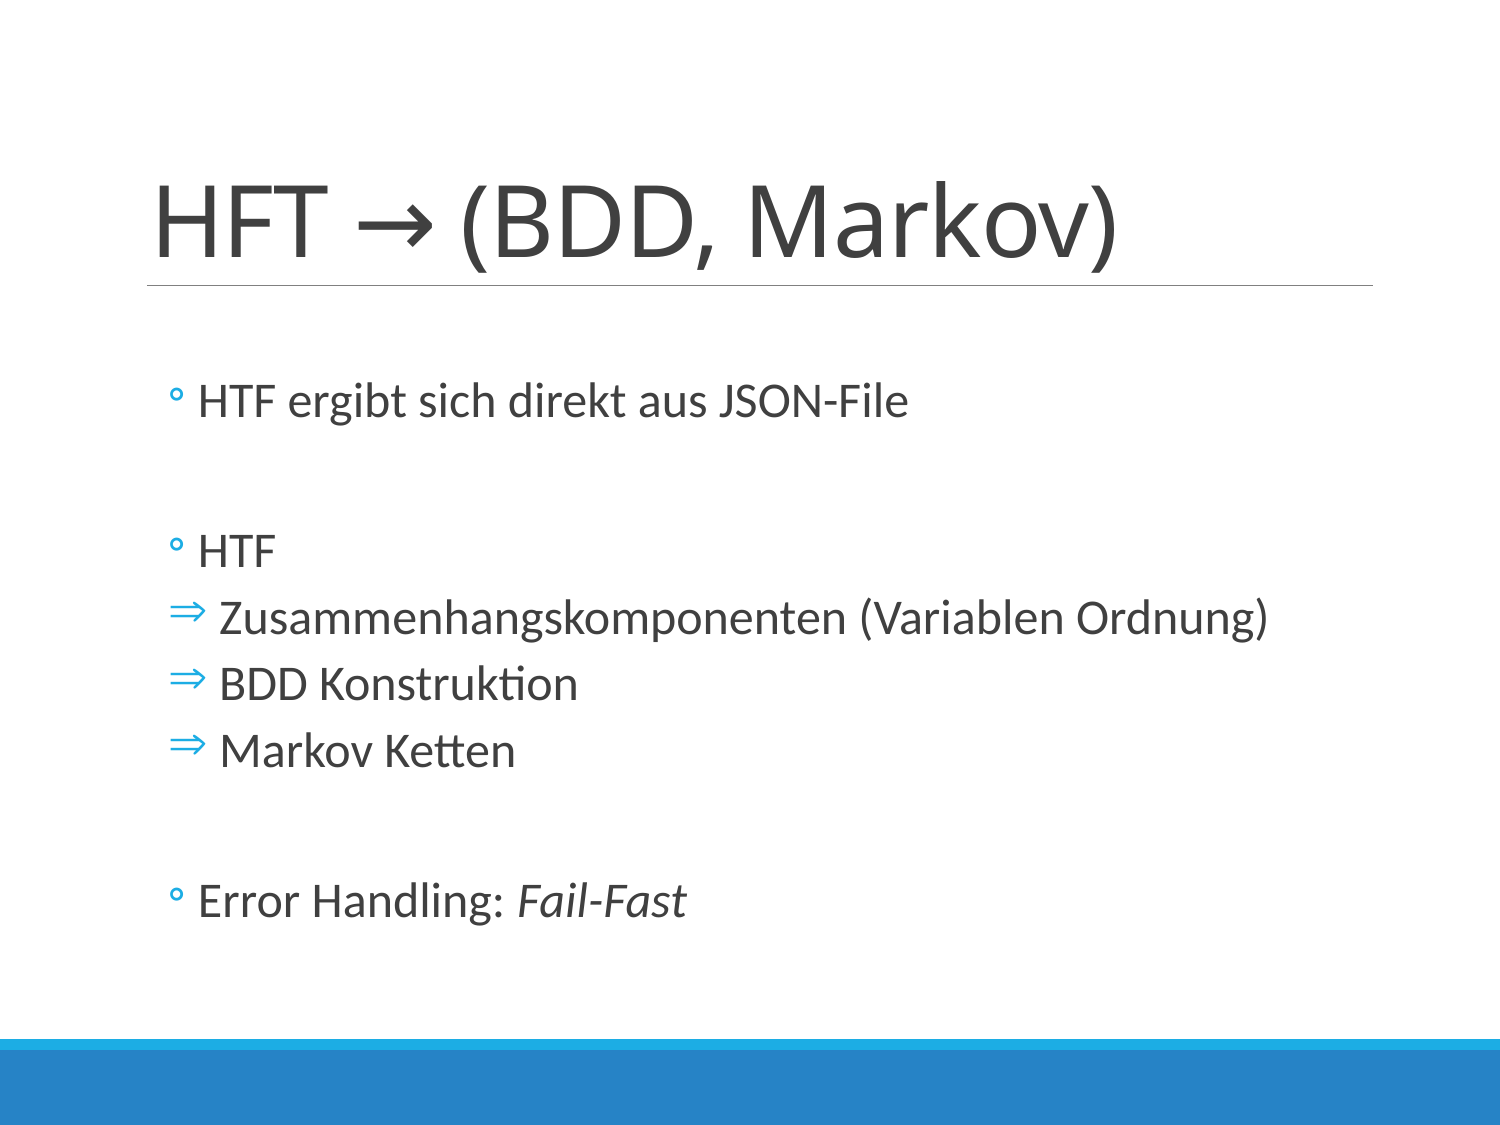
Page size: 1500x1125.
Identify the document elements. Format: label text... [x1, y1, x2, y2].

list HTF ergibt sich direkt aus JSON-File HTF Zusammenhangskomponenten (Variablen Ordnung) BDD Konstruktion Markov Ketten Error Handling: Fail-Fast [135, 302, 1373, 963]
title HFT → (BDD, Markov) [135, 47, 1373, 285]
